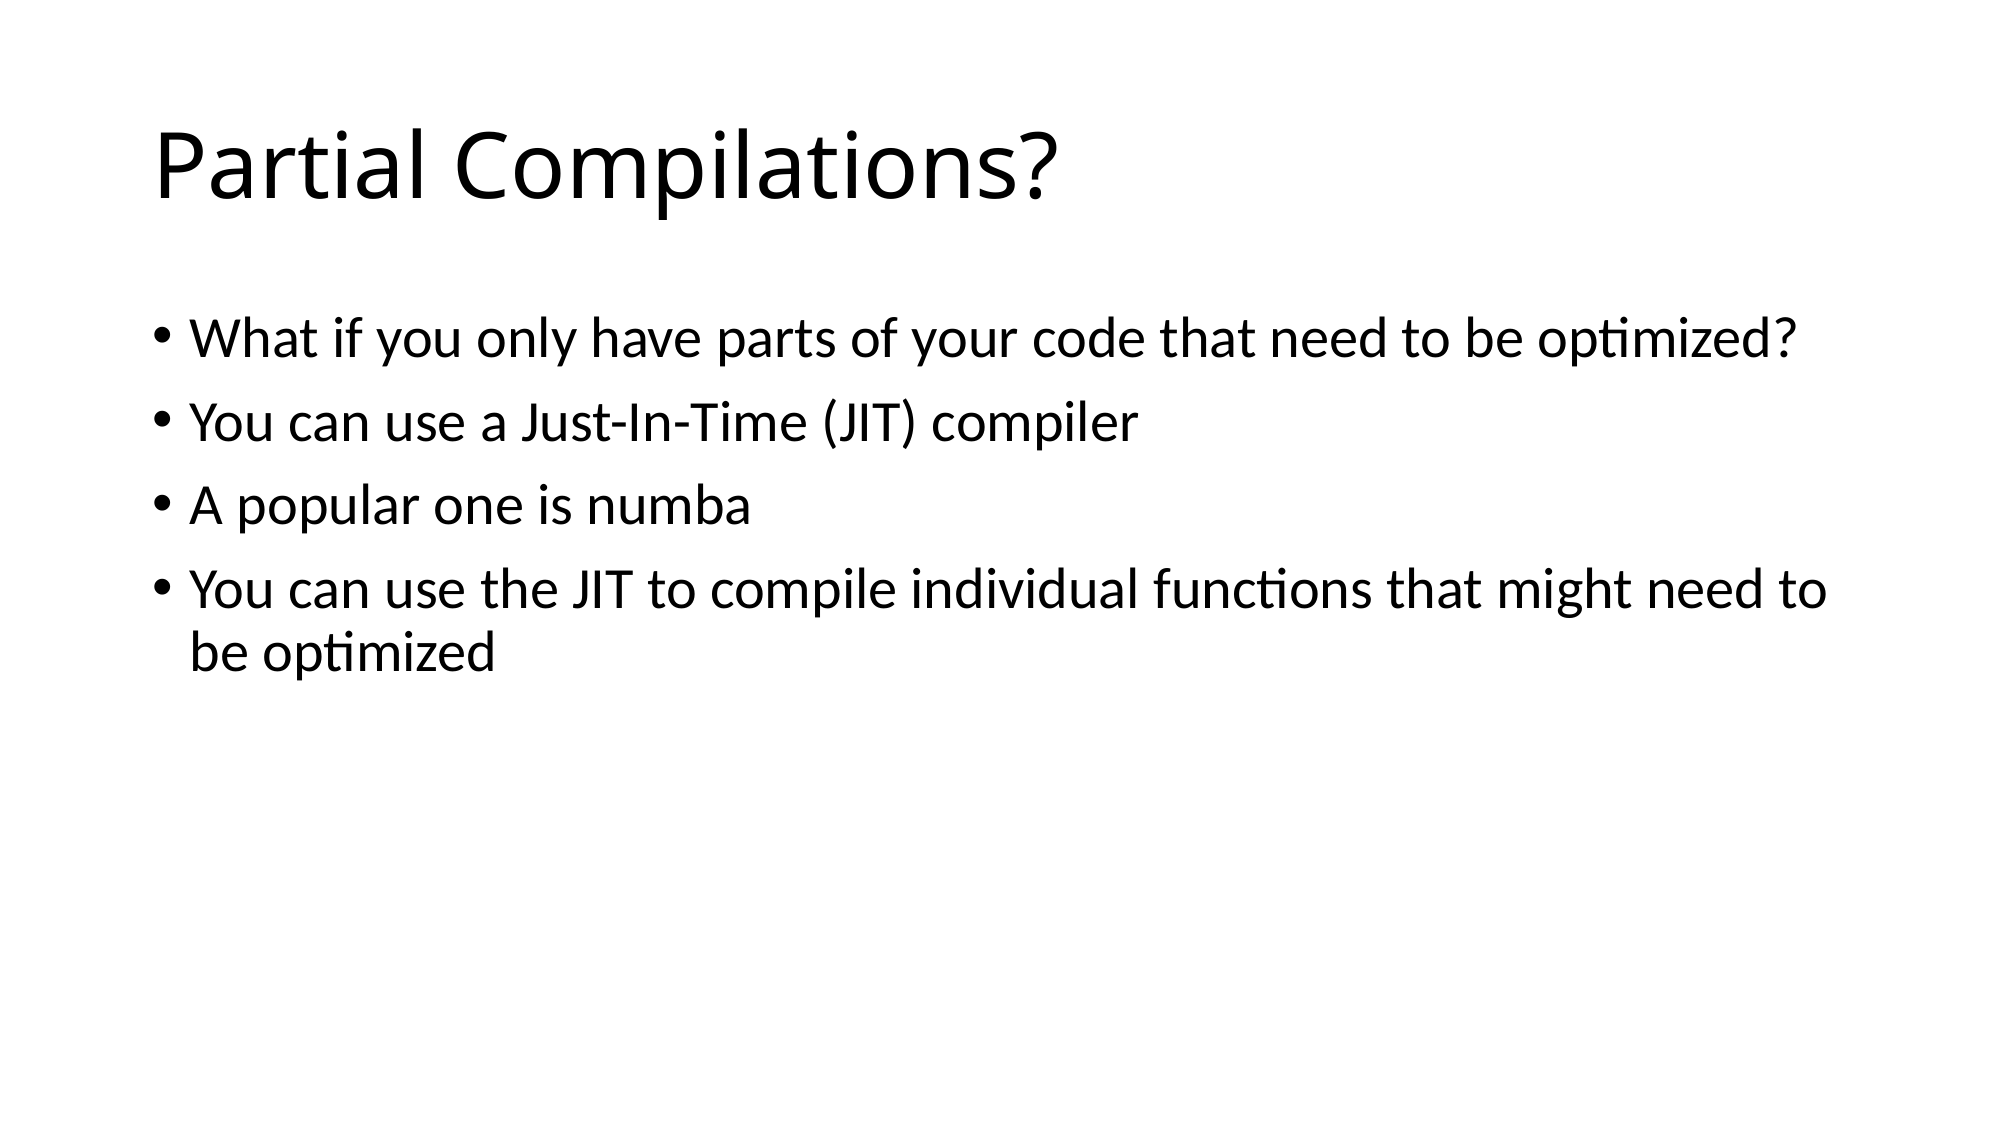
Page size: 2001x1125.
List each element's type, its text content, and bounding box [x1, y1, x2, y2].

list What if you only have parts of your code that need to be optimized? You can use a Just-In-Time (JIT) compiler A popular one is numba You can use the JIT to compile individual functions that might need to be optimized [137, 299, 1863, 1014]
title Partial Compilations? [137, 59, 1863, 278]
